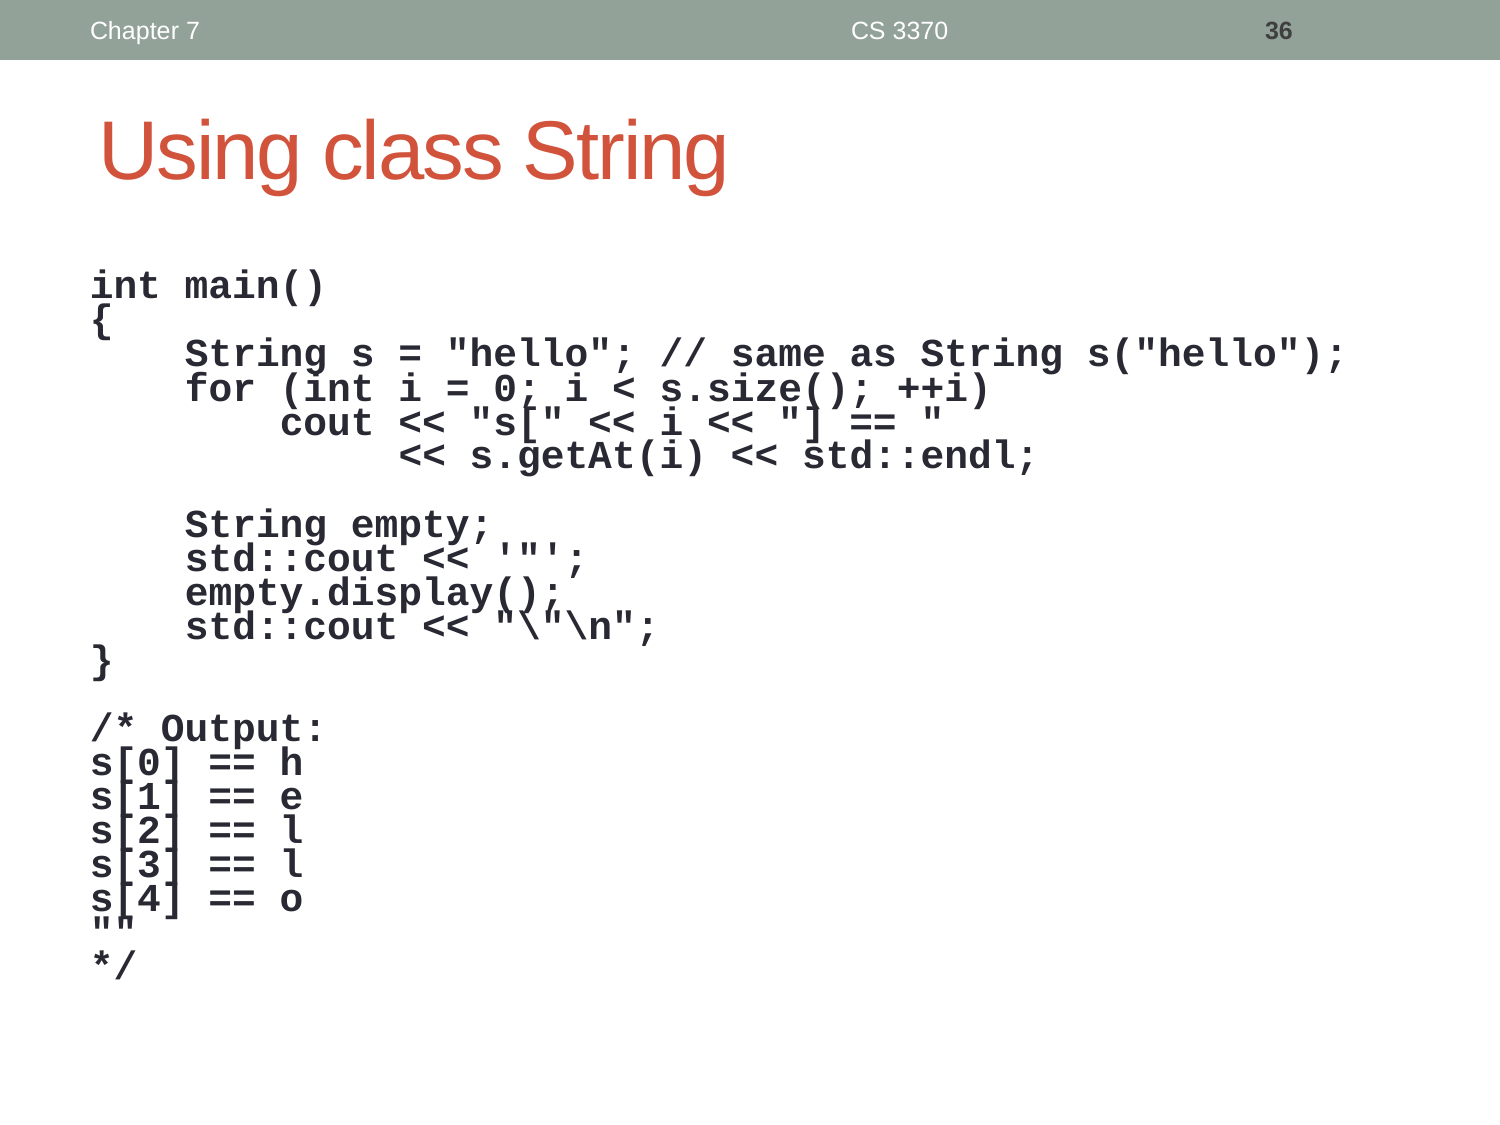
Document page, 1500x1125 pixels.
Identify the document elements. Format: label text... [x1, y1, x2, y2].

slide_number 36 [1250, 3, 1425, 57]
slide_number Chapter 7 [75, 3, 550, 57]
footer CS 3370 [562, 3, 1238, 57]
title Using class String [83, 52, 1359, 241]
text_box int main() { String s = "hello"; // same as String s("hello"); for (int i = 0; i < s.size(); ++i) cout << "s[" << i << "] == " << s.getAt(i) << std::endl; String empty; std::cout << '"'; empty.display(); std::cout << "\"\n"; } /* Output: s[0] == h s[1] == e s[2] == l s[3] == l s[4] == o "" */ [75, 280, 1450, 990]
